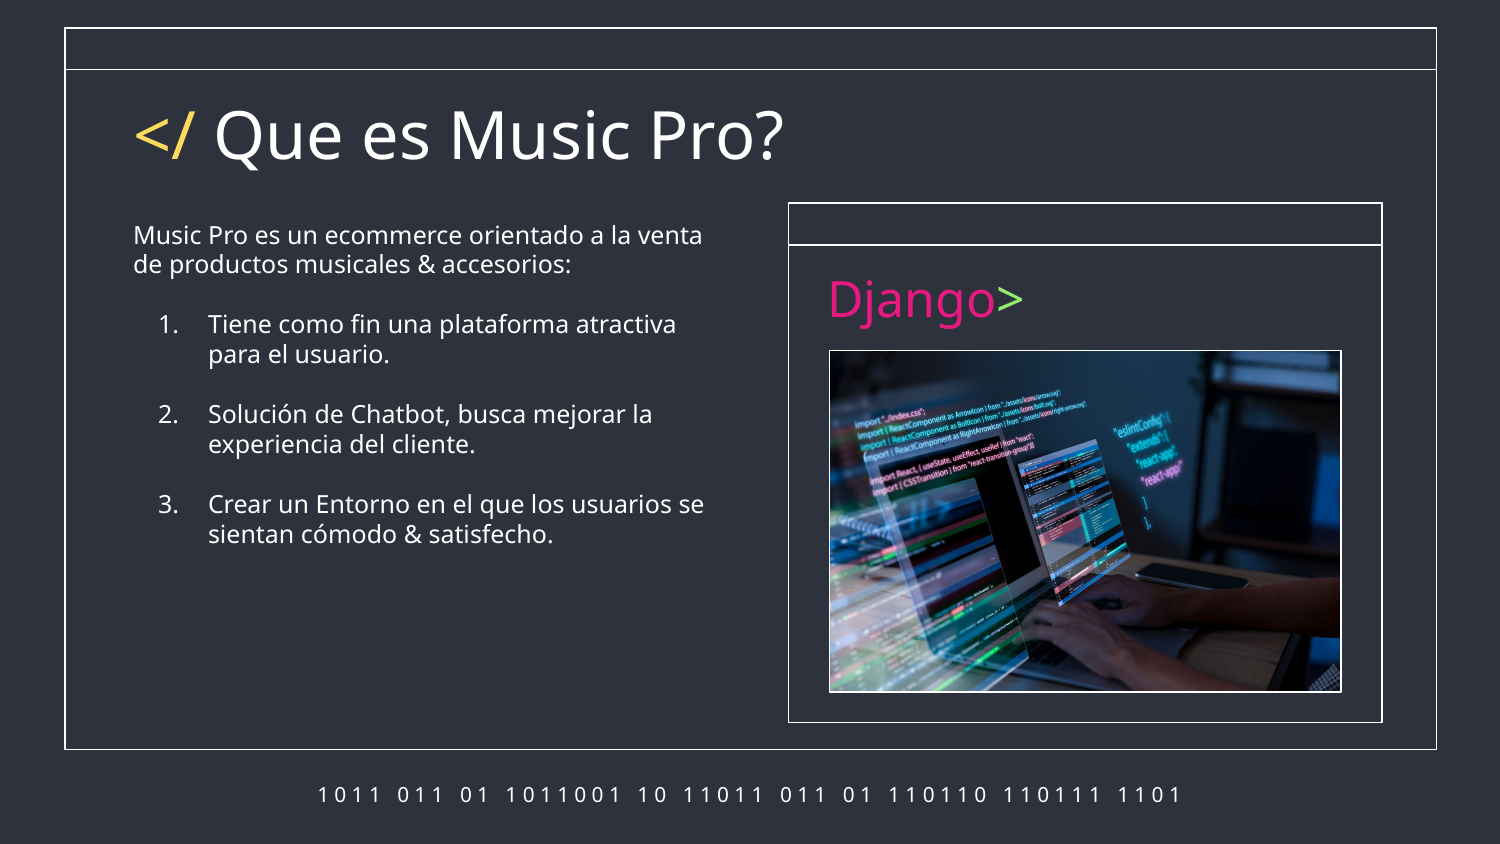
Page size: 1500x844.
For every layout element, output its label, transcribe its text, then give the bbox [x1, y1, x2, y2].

list Music Pro es un ecommerce orientado a la venta de productos musicales & accesorios: Tiene como fin una plataforma atractiva para el usuario. Solución de Chatbot, busca mejorar la experiencia del cliente. Crear un Entorno en el que los usuarios se sientan cómodo & satisfecho. [118, 204, 724, 689]
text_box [788, 202, 1383, 723]
title </ Que es Music Pro? [118, 78, 1382, 170]
picture [829, 351, 1341, 692]
